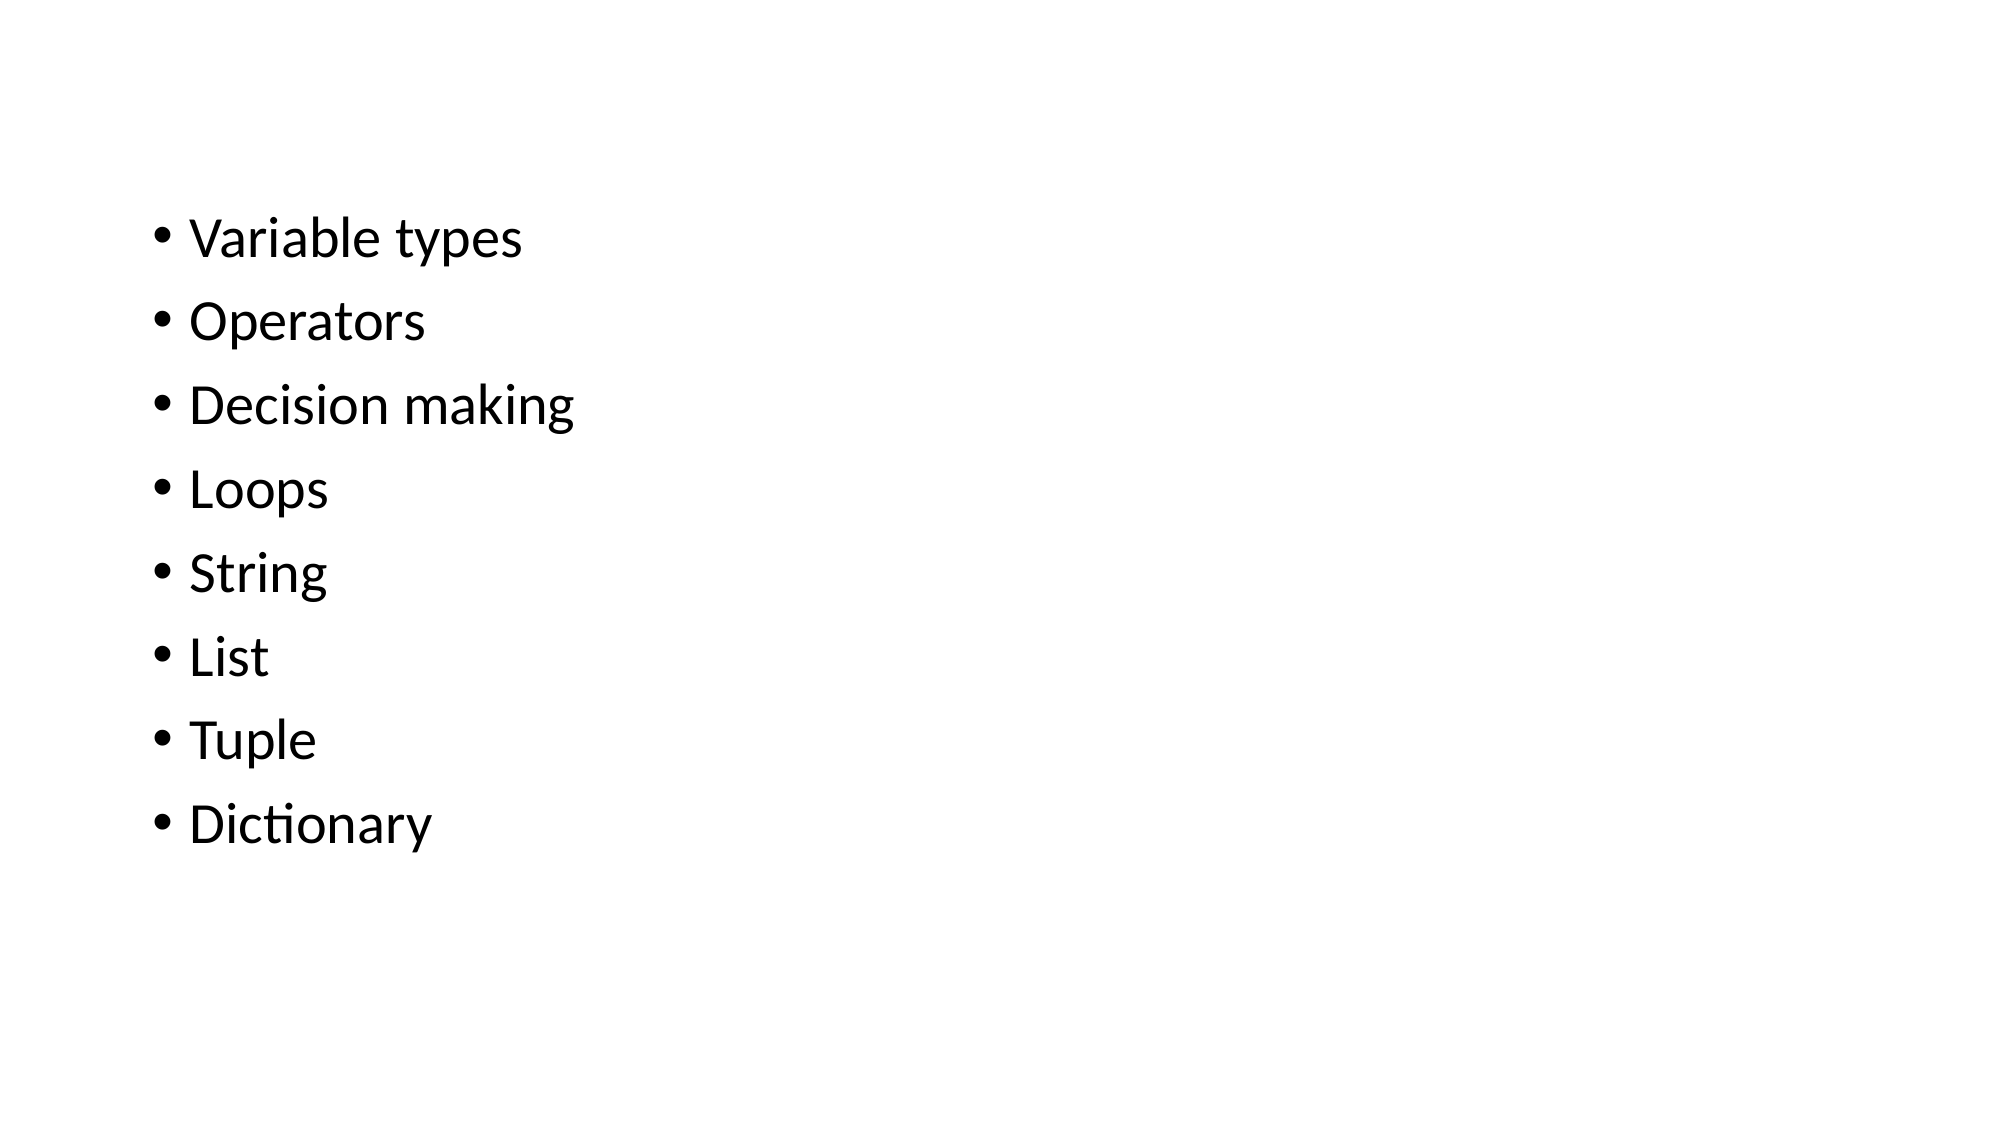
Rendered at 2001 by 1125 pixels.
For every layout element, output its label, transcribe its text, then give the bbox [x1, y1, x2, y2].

list Variable types Operators Decision making Loops String List Tuple Dictionary [137, 199, 1863, 1014]
